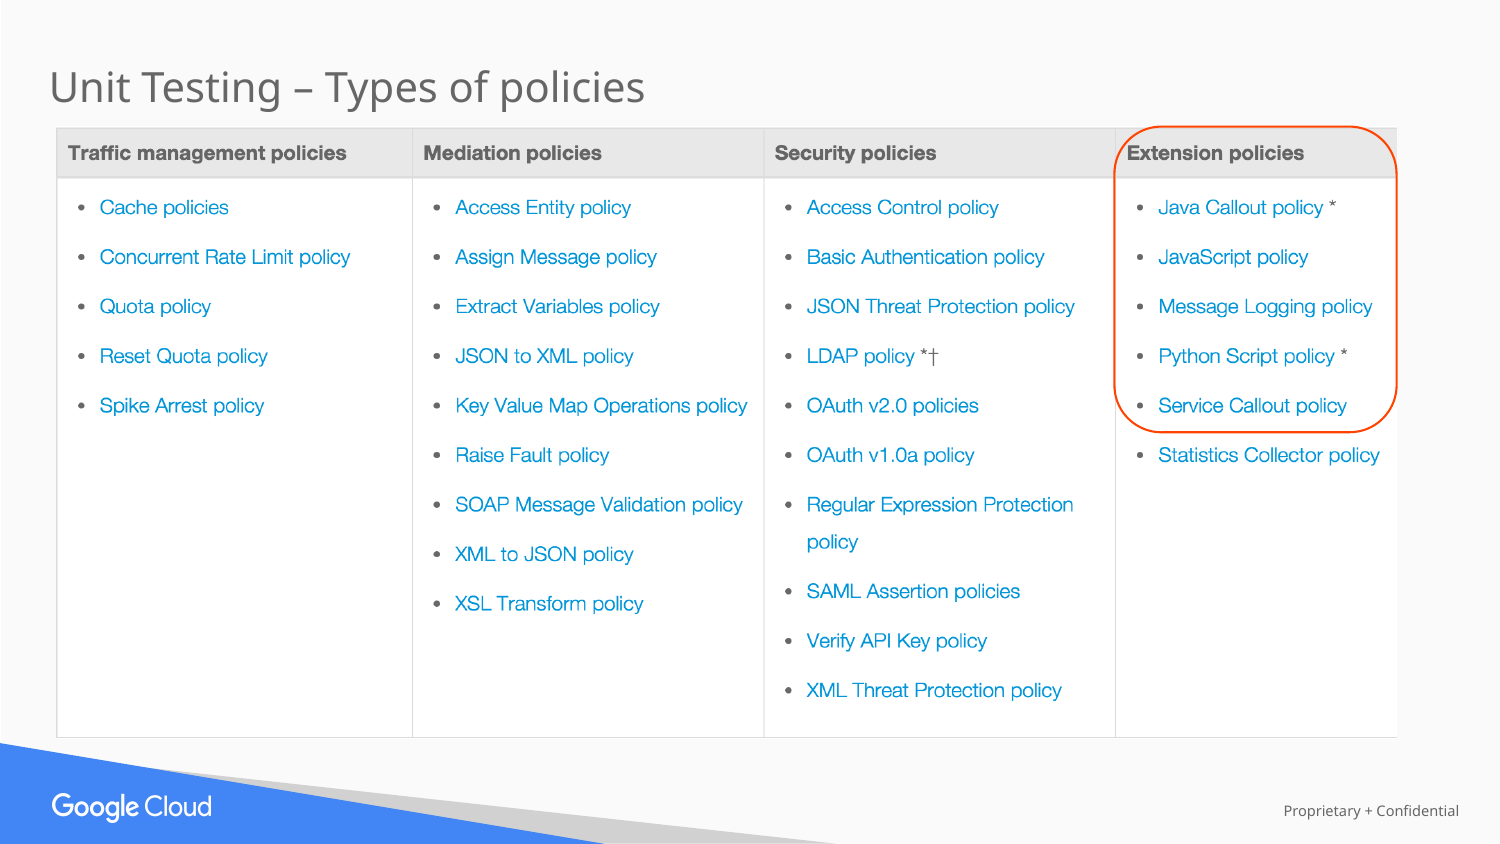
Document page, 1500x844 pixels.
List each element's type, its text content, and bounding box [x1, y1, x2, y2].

picture [52, 793, 211, 823]
picture [56, 126, 1397, 739]
title Unit Testing – Types of policies [37, 54, 1146, 100]
